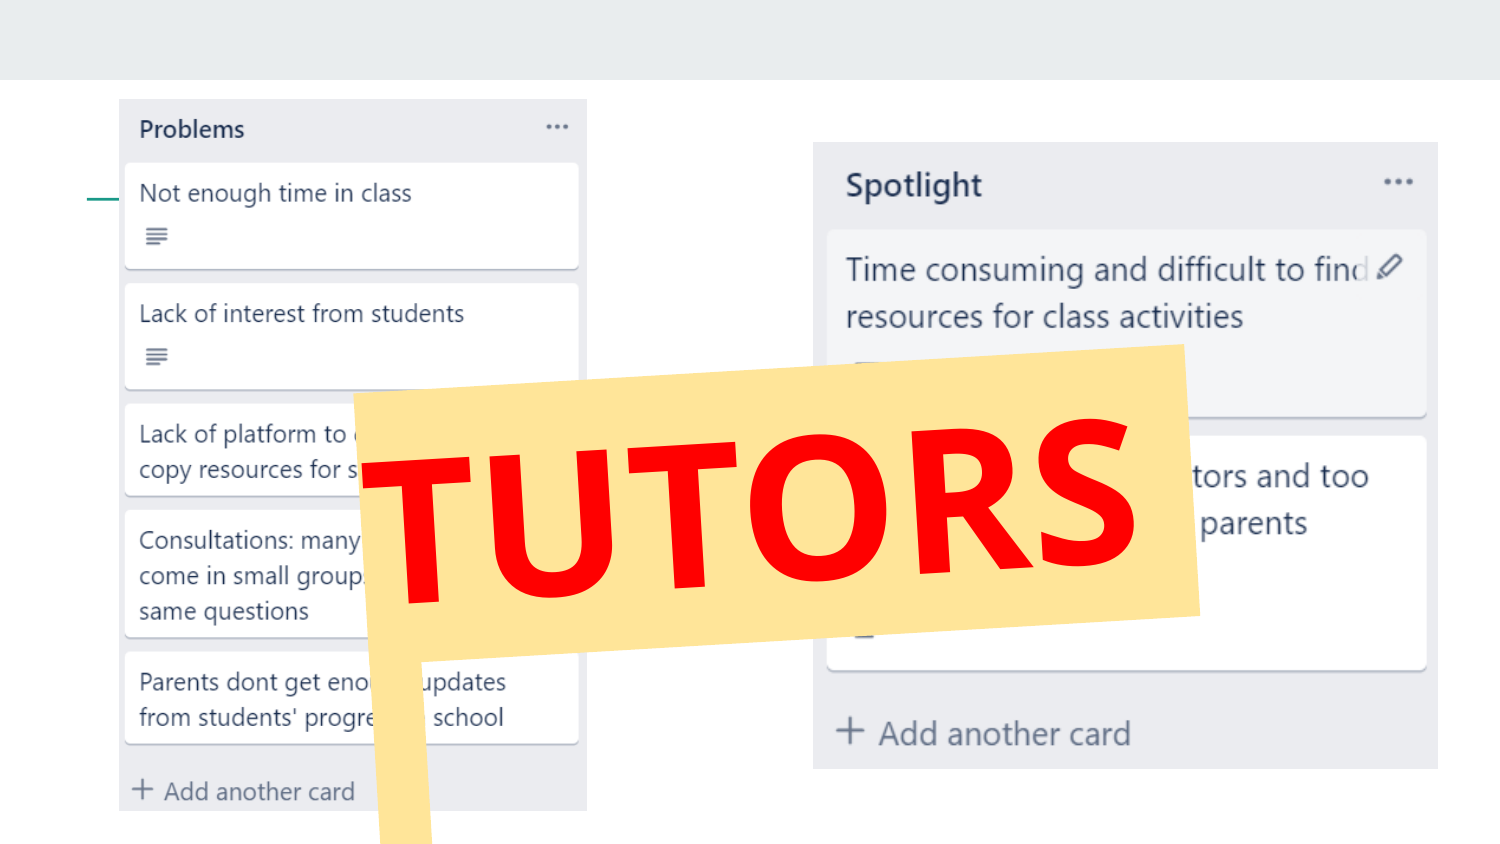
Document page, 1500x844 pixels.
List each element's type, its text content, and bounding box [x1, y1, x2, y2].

title TUTORS [591, 365, 807, 546]
picture [812, 141, 1439, 769]
picture [119, 99, 587, 812]
